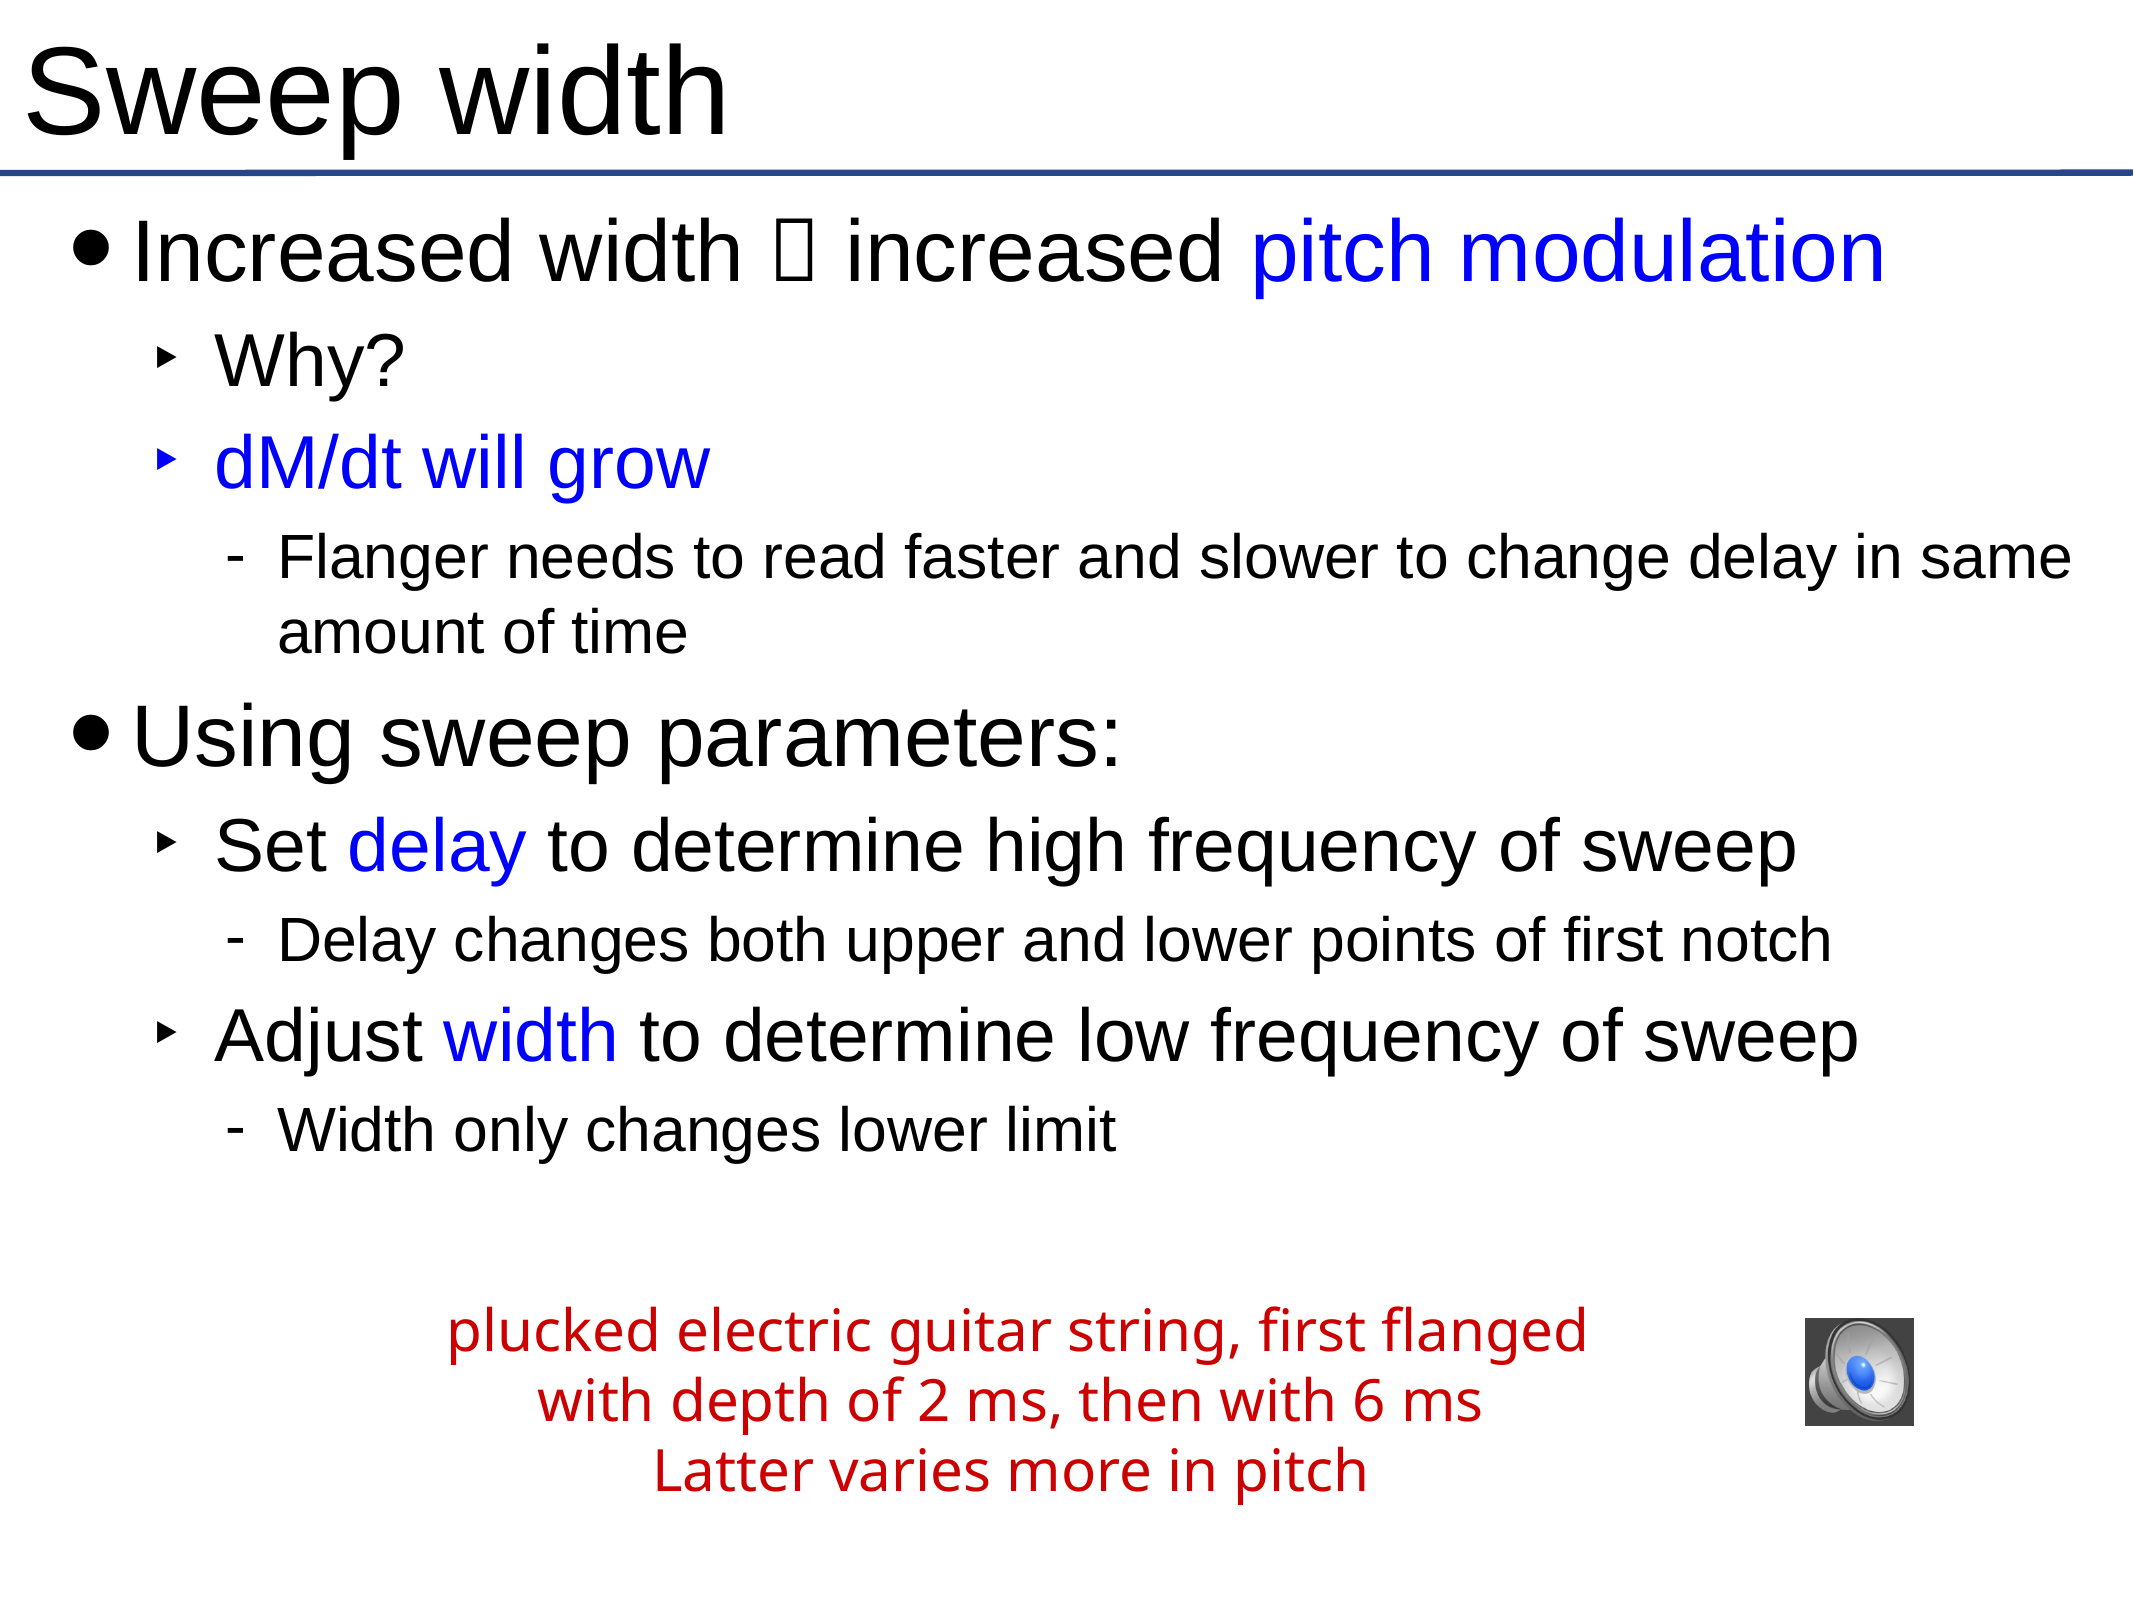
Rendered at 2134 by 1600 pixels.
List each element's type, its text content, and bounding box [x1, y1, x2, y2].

text_box plucked electric guitar string, first flanged with depth of 2 ms, then with 6 ms Latter varies more in pitch [428, 1285, 1608, 1511]
list Increased width  increased pitch modulation Why? dM/dt will grow Flanger needs to read faster and slower to change delay in same amount of time Using sweep parameters: Set delay to determine high frequency of sweep Delay changes both upper and lower points of first notch Adjust width to determine low frequency of sweep Width only changes lower limit [18, 184, 2122, 1588]
picture [1803, 1316, 1915, 1428]
title Sweep width [14, 7, 2118, 161]
